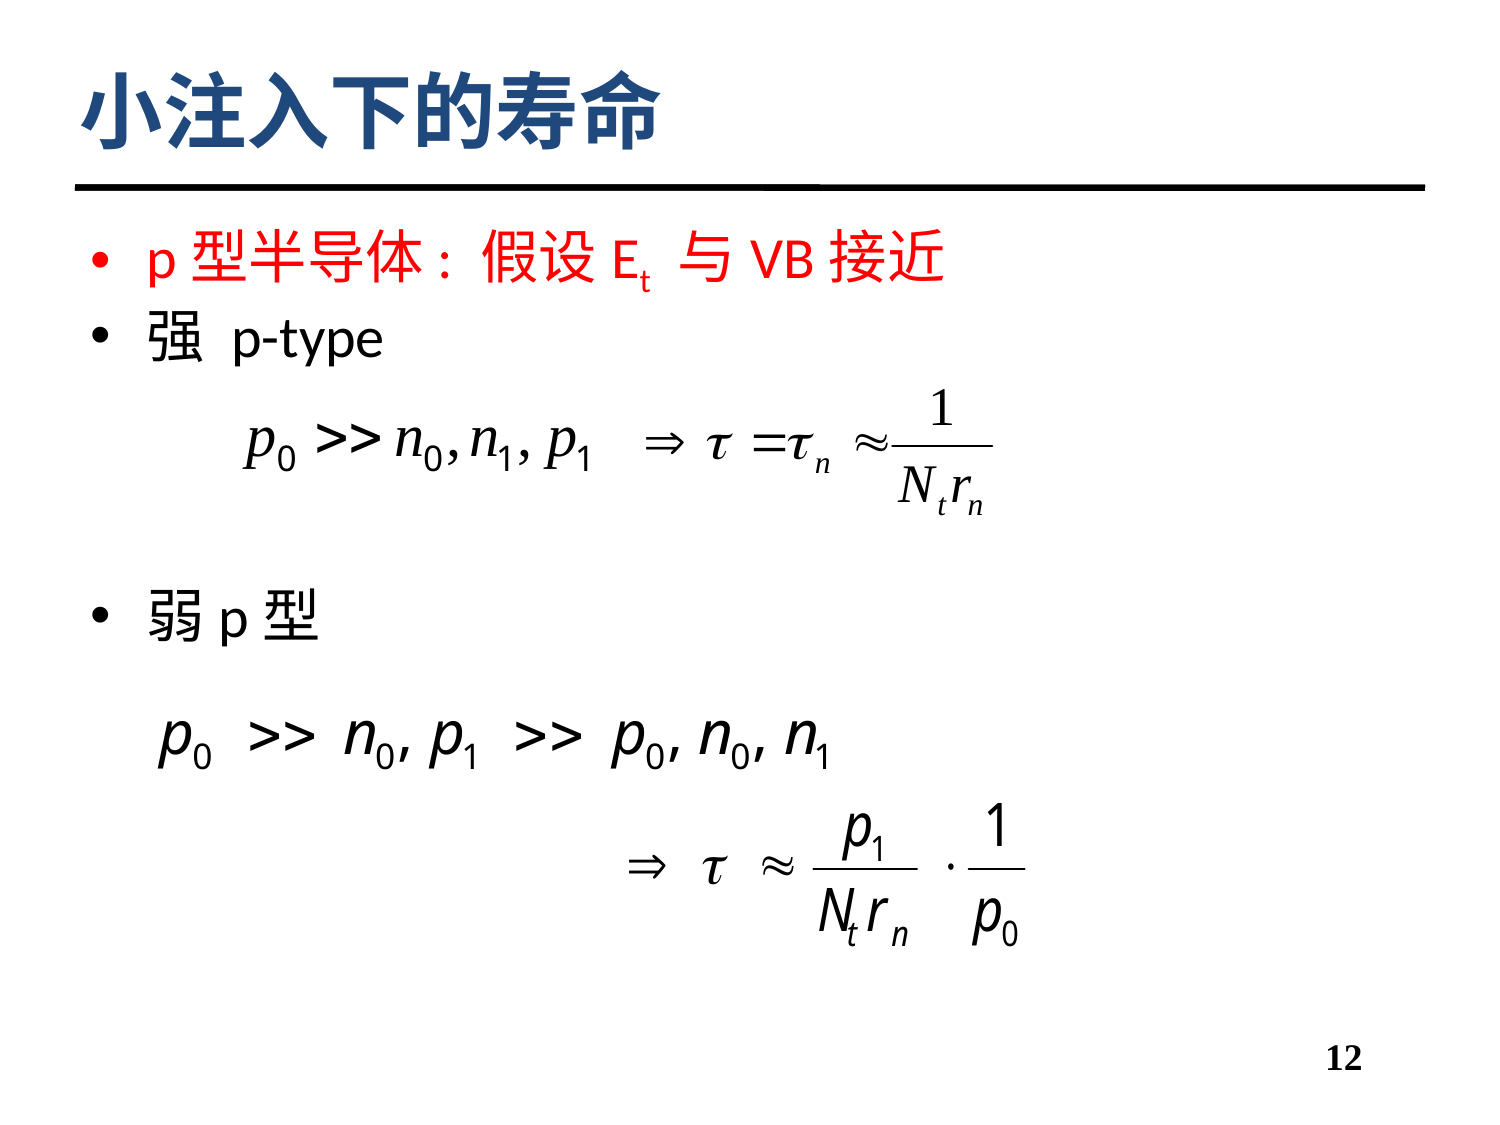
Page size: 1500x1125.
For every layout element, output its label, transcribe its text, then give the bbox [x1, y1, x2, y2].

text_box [149, 688, 842, 780]
list p型半导体: 假设Et 与VB接近 强 p-type 弱p型 [75, 212, 1425, 1005]
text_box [229, 395, 603, 482]
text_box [636, 373, 1004, 528]
slide_number 12 [1187, 1025, 1500, 1100]
title 小注入下的寿命 [64, 34, 1415, 185]
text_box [619, 783, 1037, 960]
